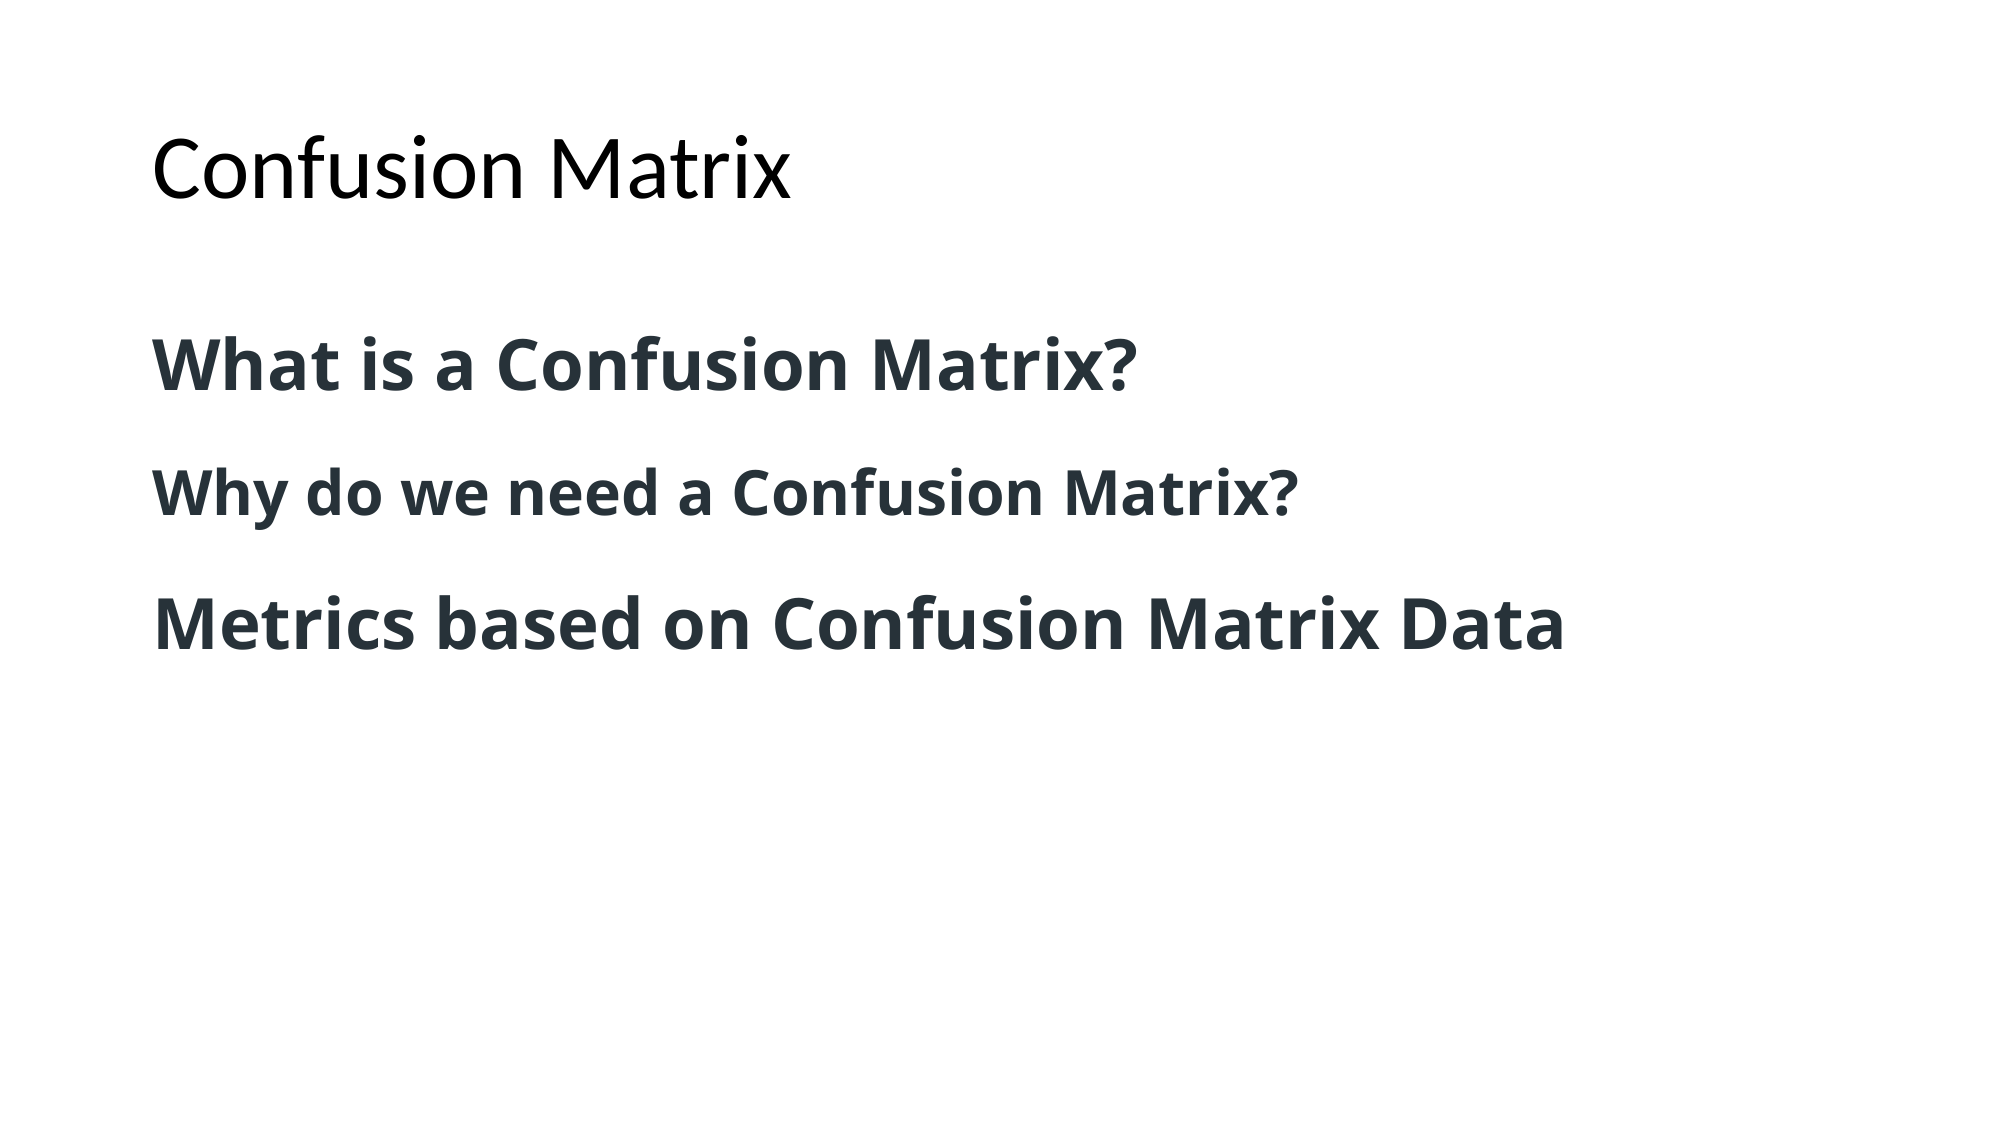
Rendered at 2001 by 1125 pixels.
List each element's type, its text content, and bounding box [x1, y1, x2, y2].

list What is a Confusion Matrix? Why do we need a Confusion Matrix? Metrics based on Confusion Matrix Data [137, 299, 1863, 1014]
title Confusion Matrix [137, 59, 1863, 278]
